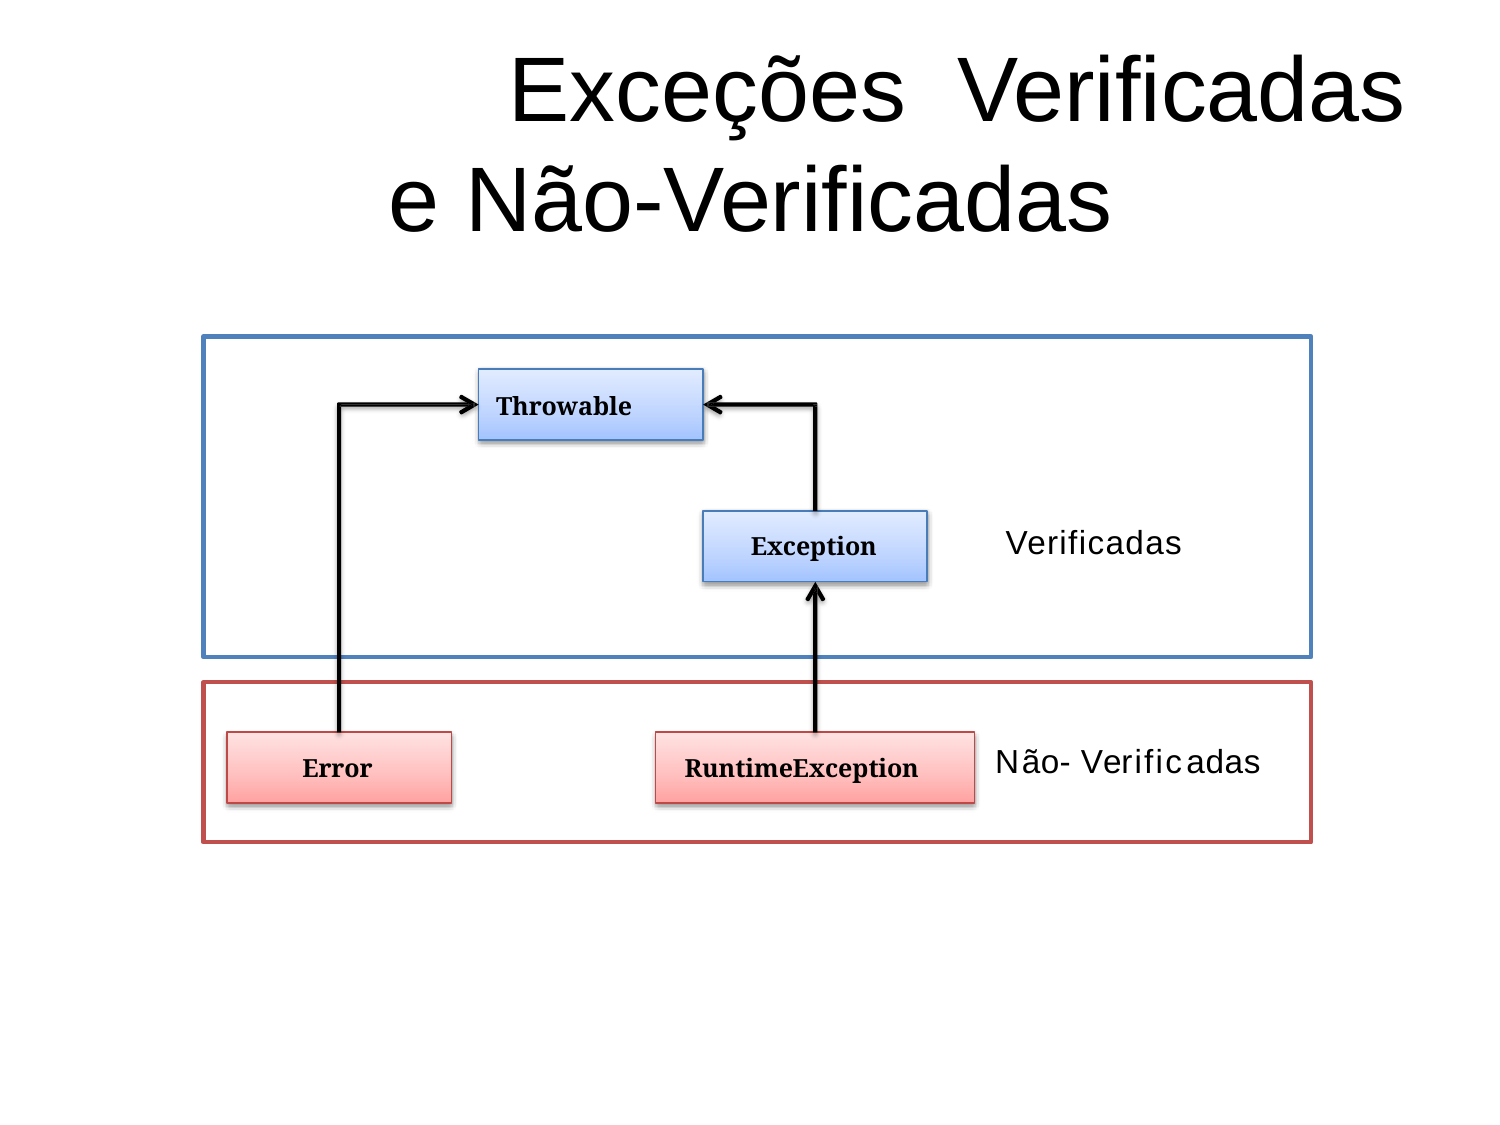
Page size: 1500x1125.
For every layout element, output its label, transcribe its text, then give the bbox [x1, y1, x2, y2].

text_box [220, 729, 458, 813]
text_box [329, 381, 842, 743]
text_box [842, 507, 934, 592]
title Exceções Verificadas e Não-Verificadas [74, 27, 1426, 251]
text_box [203, 682, 1312, 843]
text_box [649, 729, 981, 813]
text_box Não-Verificadas [993, 738, 1307, 781]
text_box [201, 334, 1314, 660]
